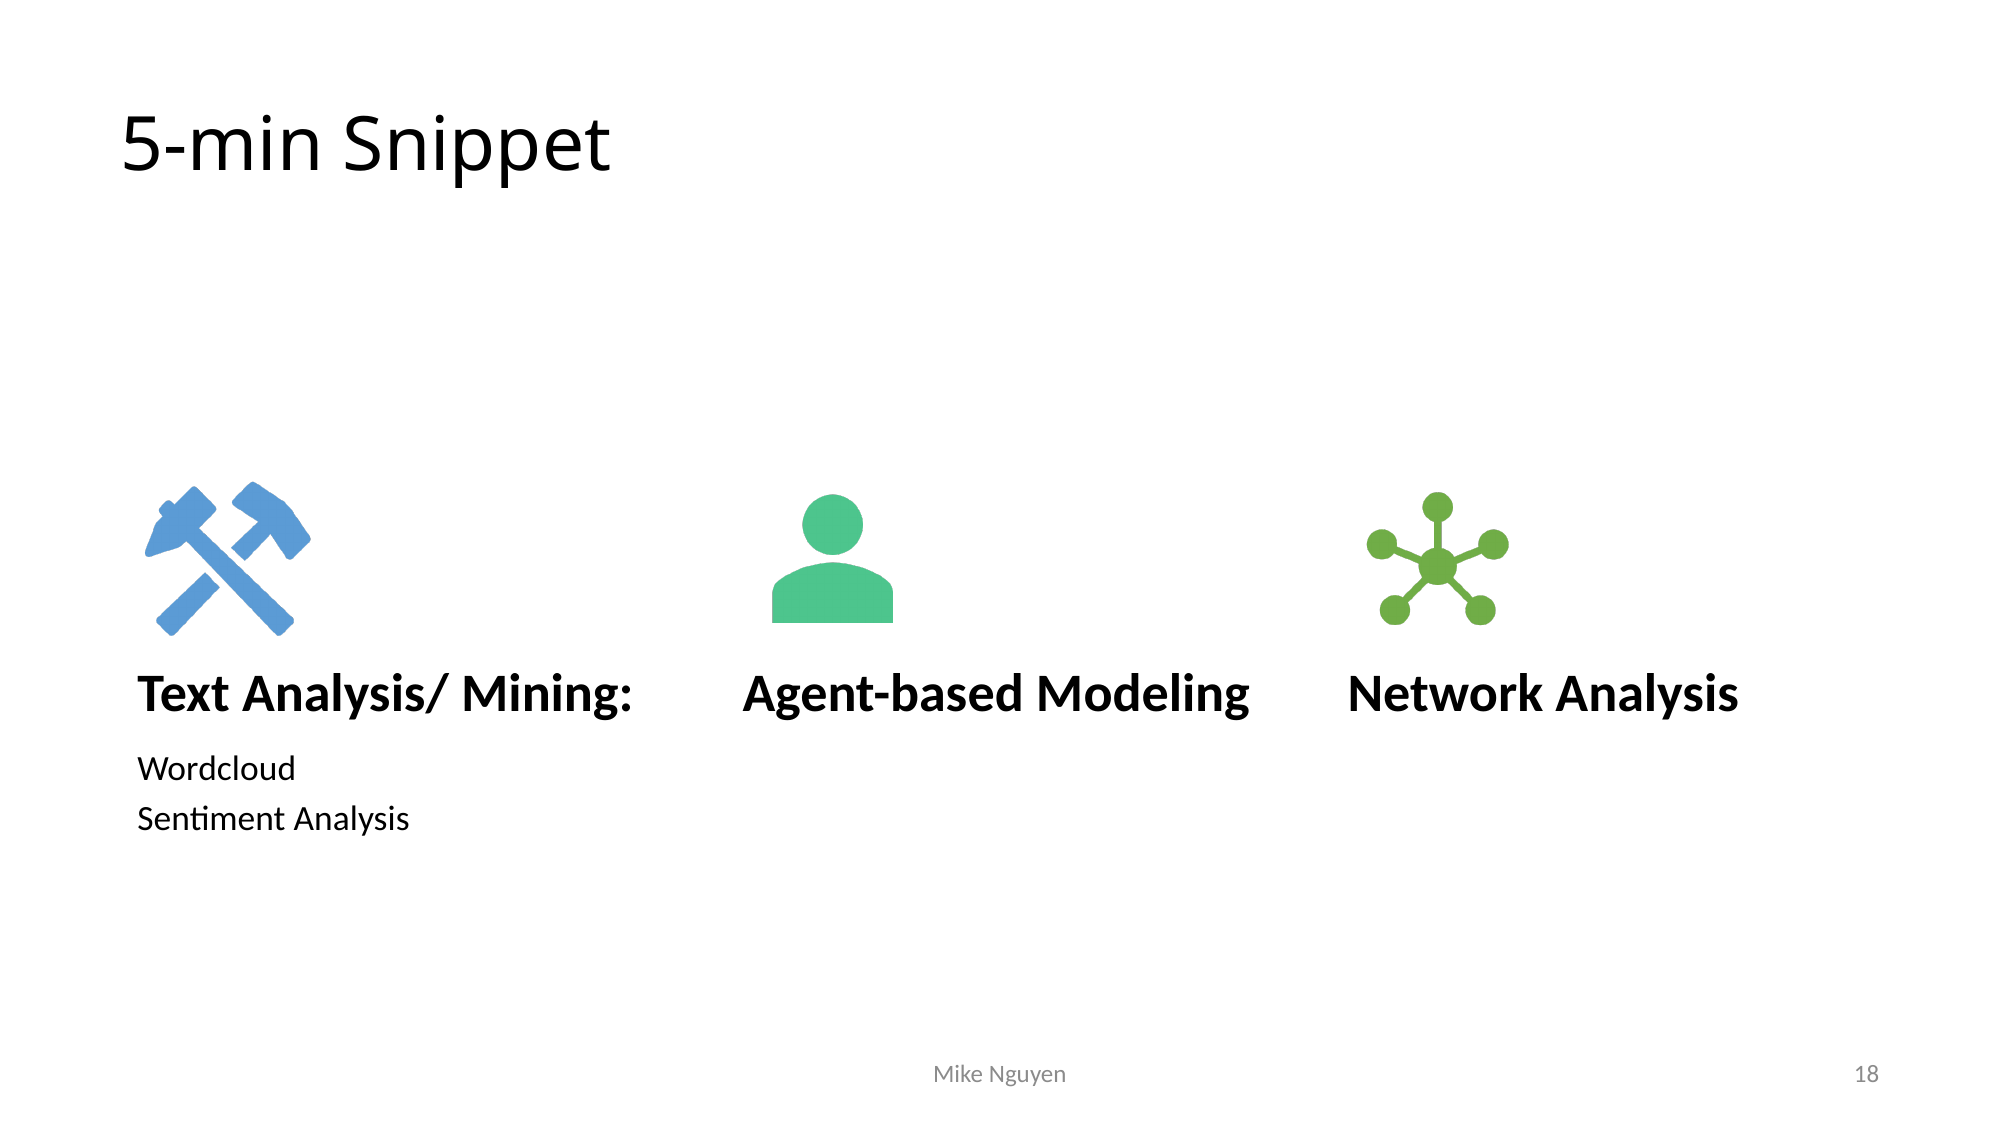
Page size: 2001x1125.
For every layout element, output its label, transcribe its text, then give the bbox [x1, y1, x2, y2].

slide_number 18 [1444, 1042, 1895, 1103]
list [137, 299, 1863, 1014]
footer Mike Nguyen [662, 1042, 1338, 1103]
title 5-min Snippet [105, 52, 1895, 240]
